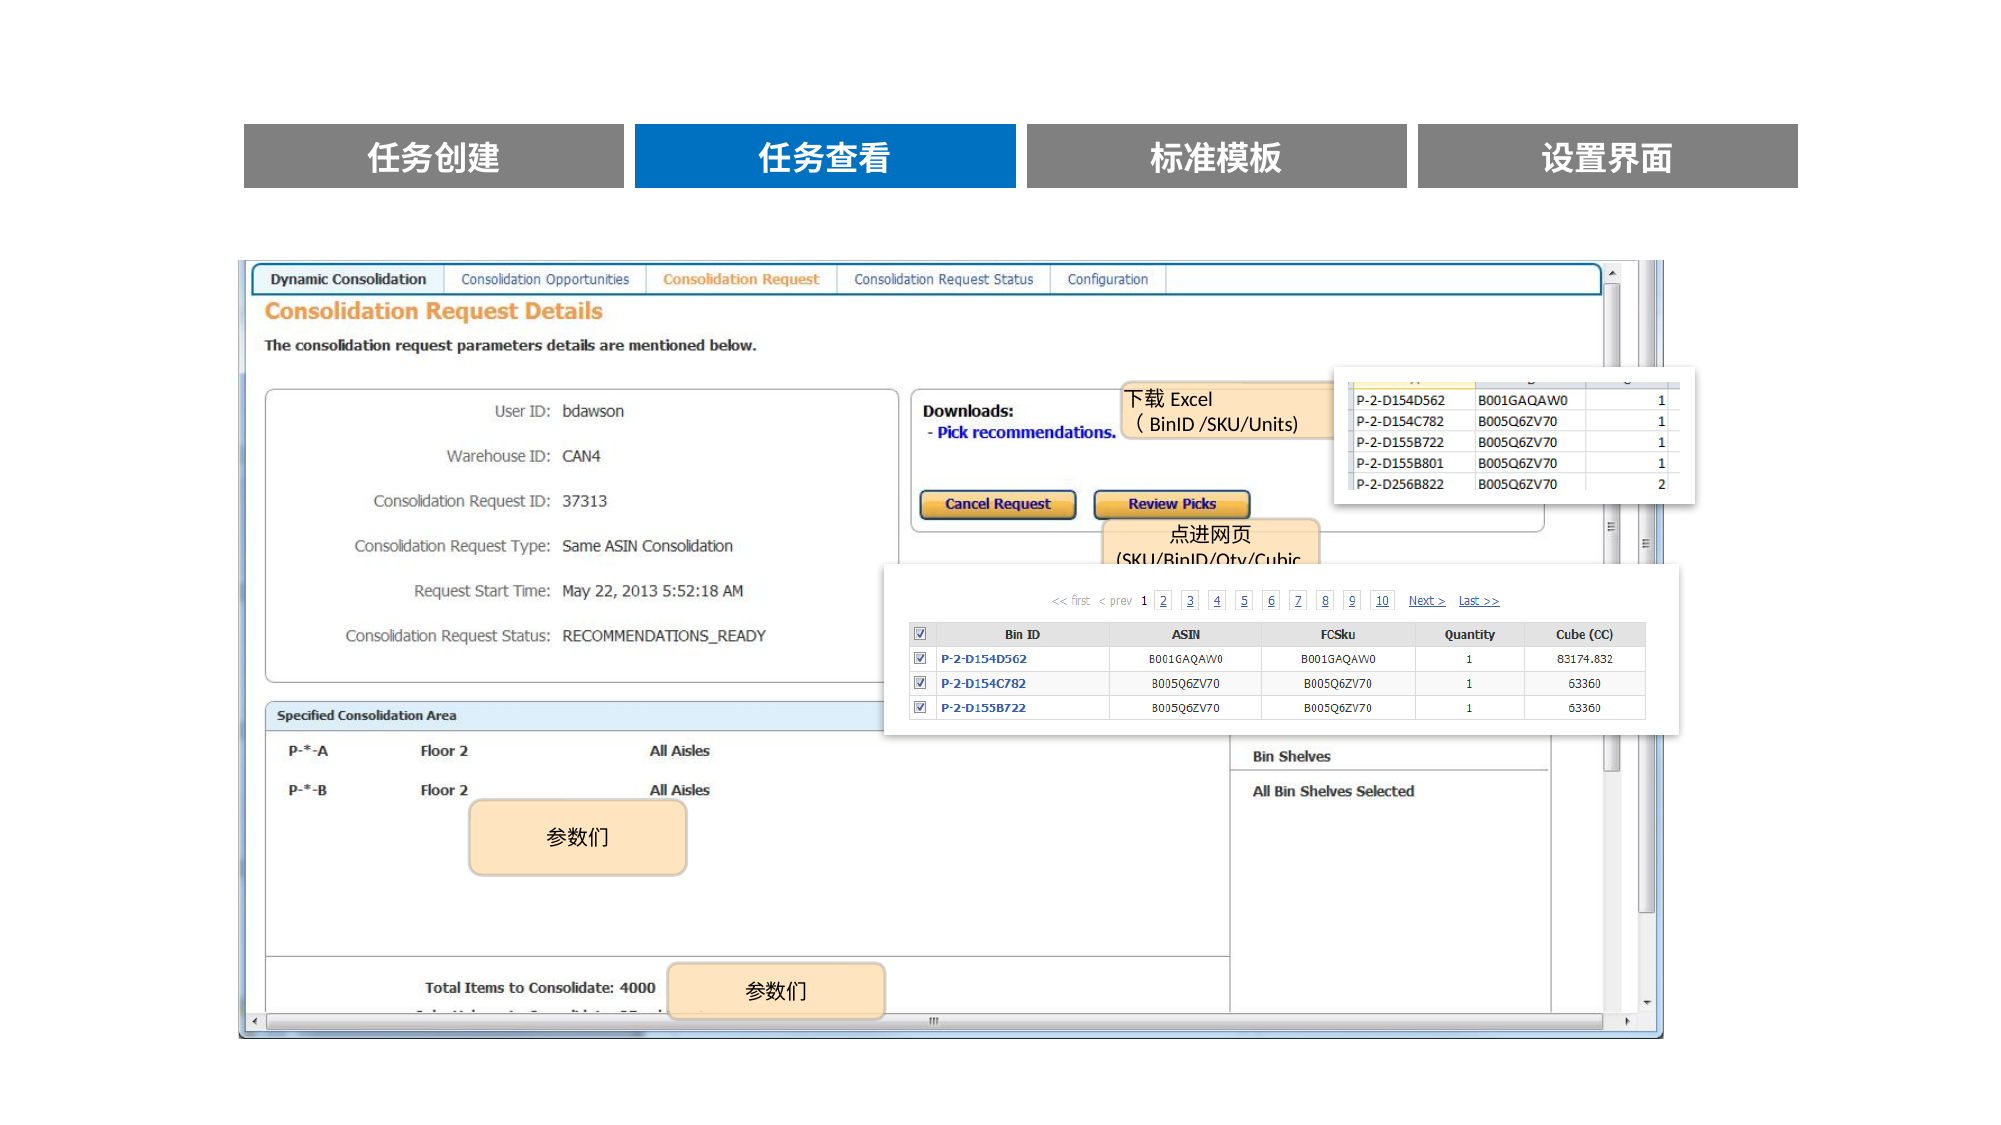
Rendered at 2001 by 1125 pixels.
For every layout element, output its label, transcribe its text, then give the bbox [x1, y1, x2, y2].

table_header 任务查看 [635, 124, 1016, 188]
table_header 标准模板 [1027, 124, 1407, 188]
table_header 设置界面 [1418, 124, 1798, 188]
table_header 任务创建 [244, 124, 624, 188]
picture [238, 260, 1681, 1039]
